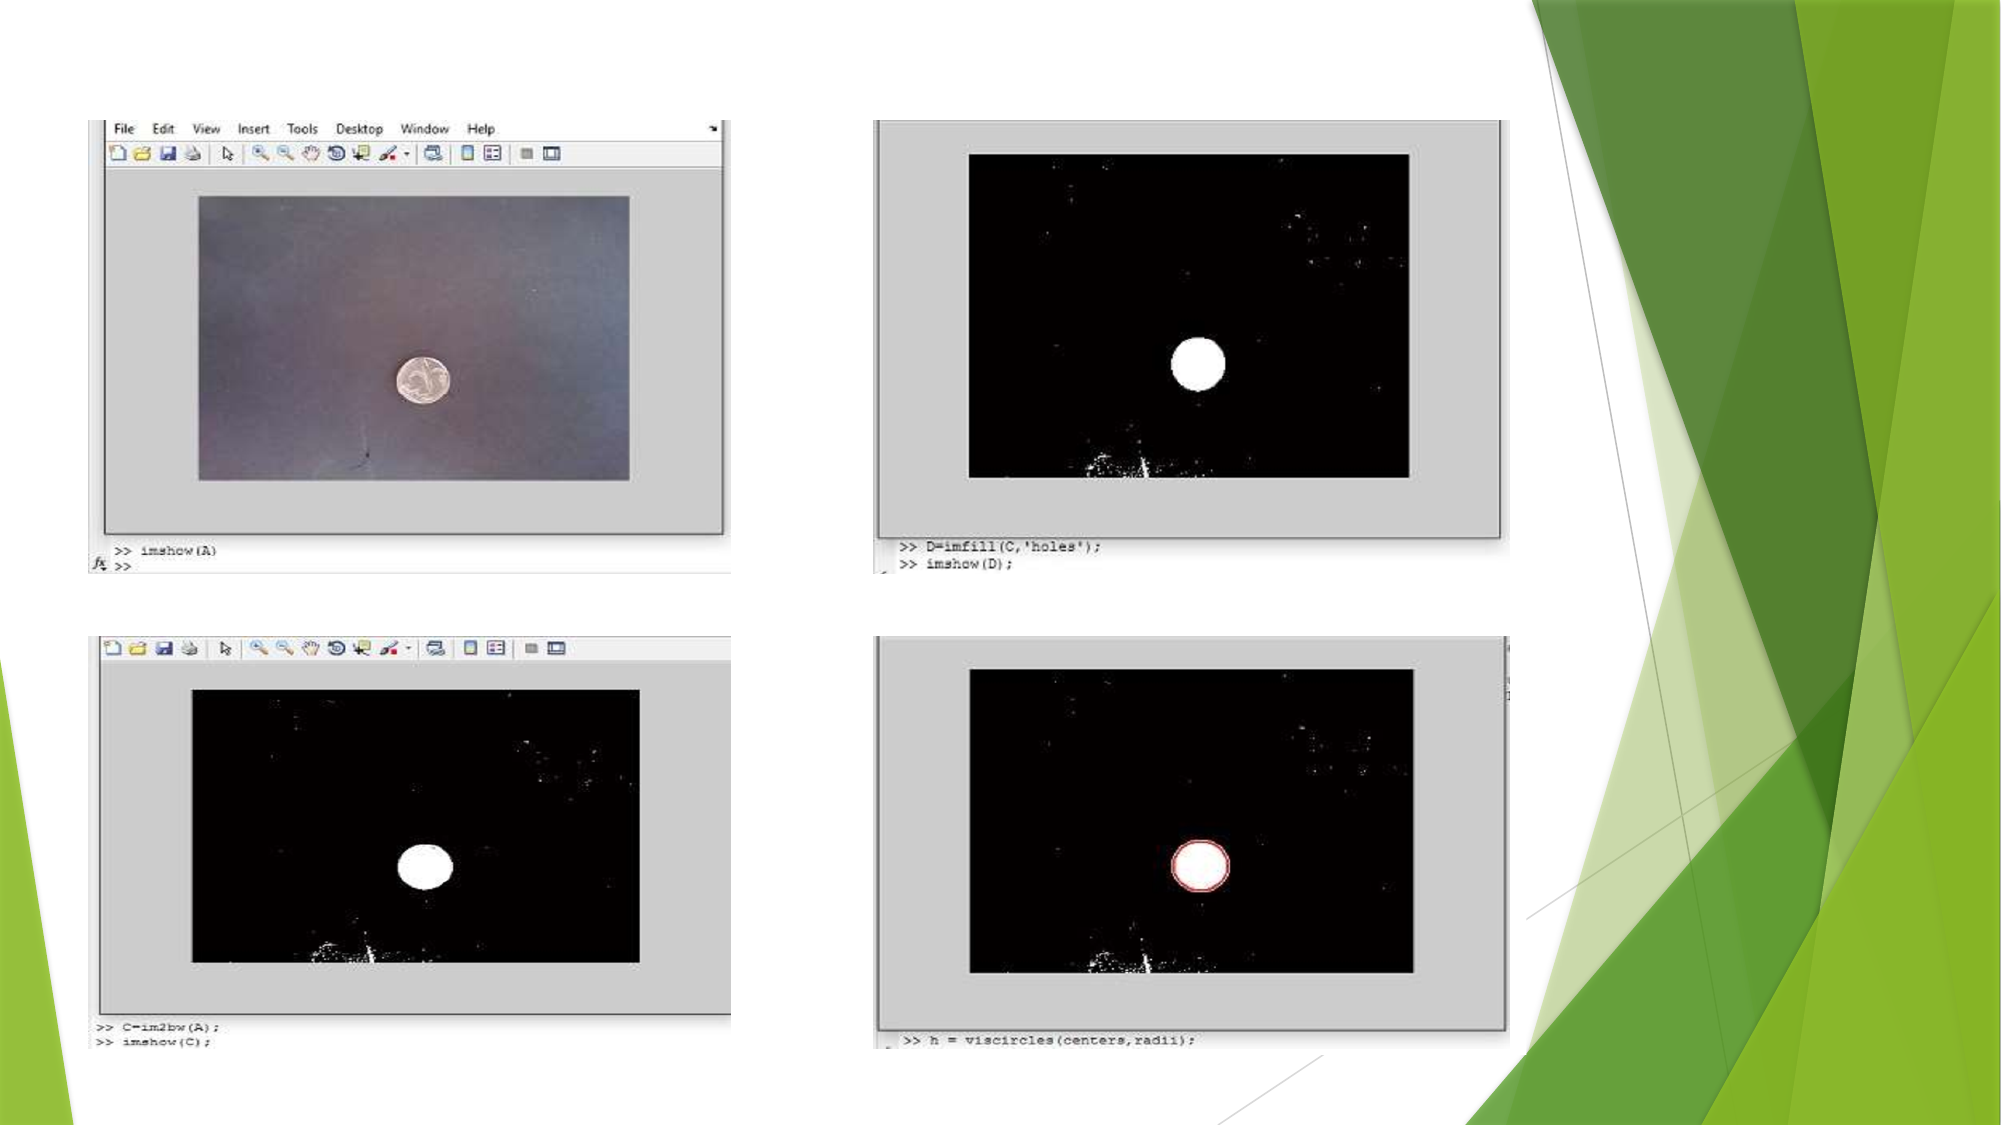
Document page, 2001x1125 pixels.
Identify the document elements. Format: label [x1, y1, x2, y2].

picture [67, 87, 1527, 1055]
